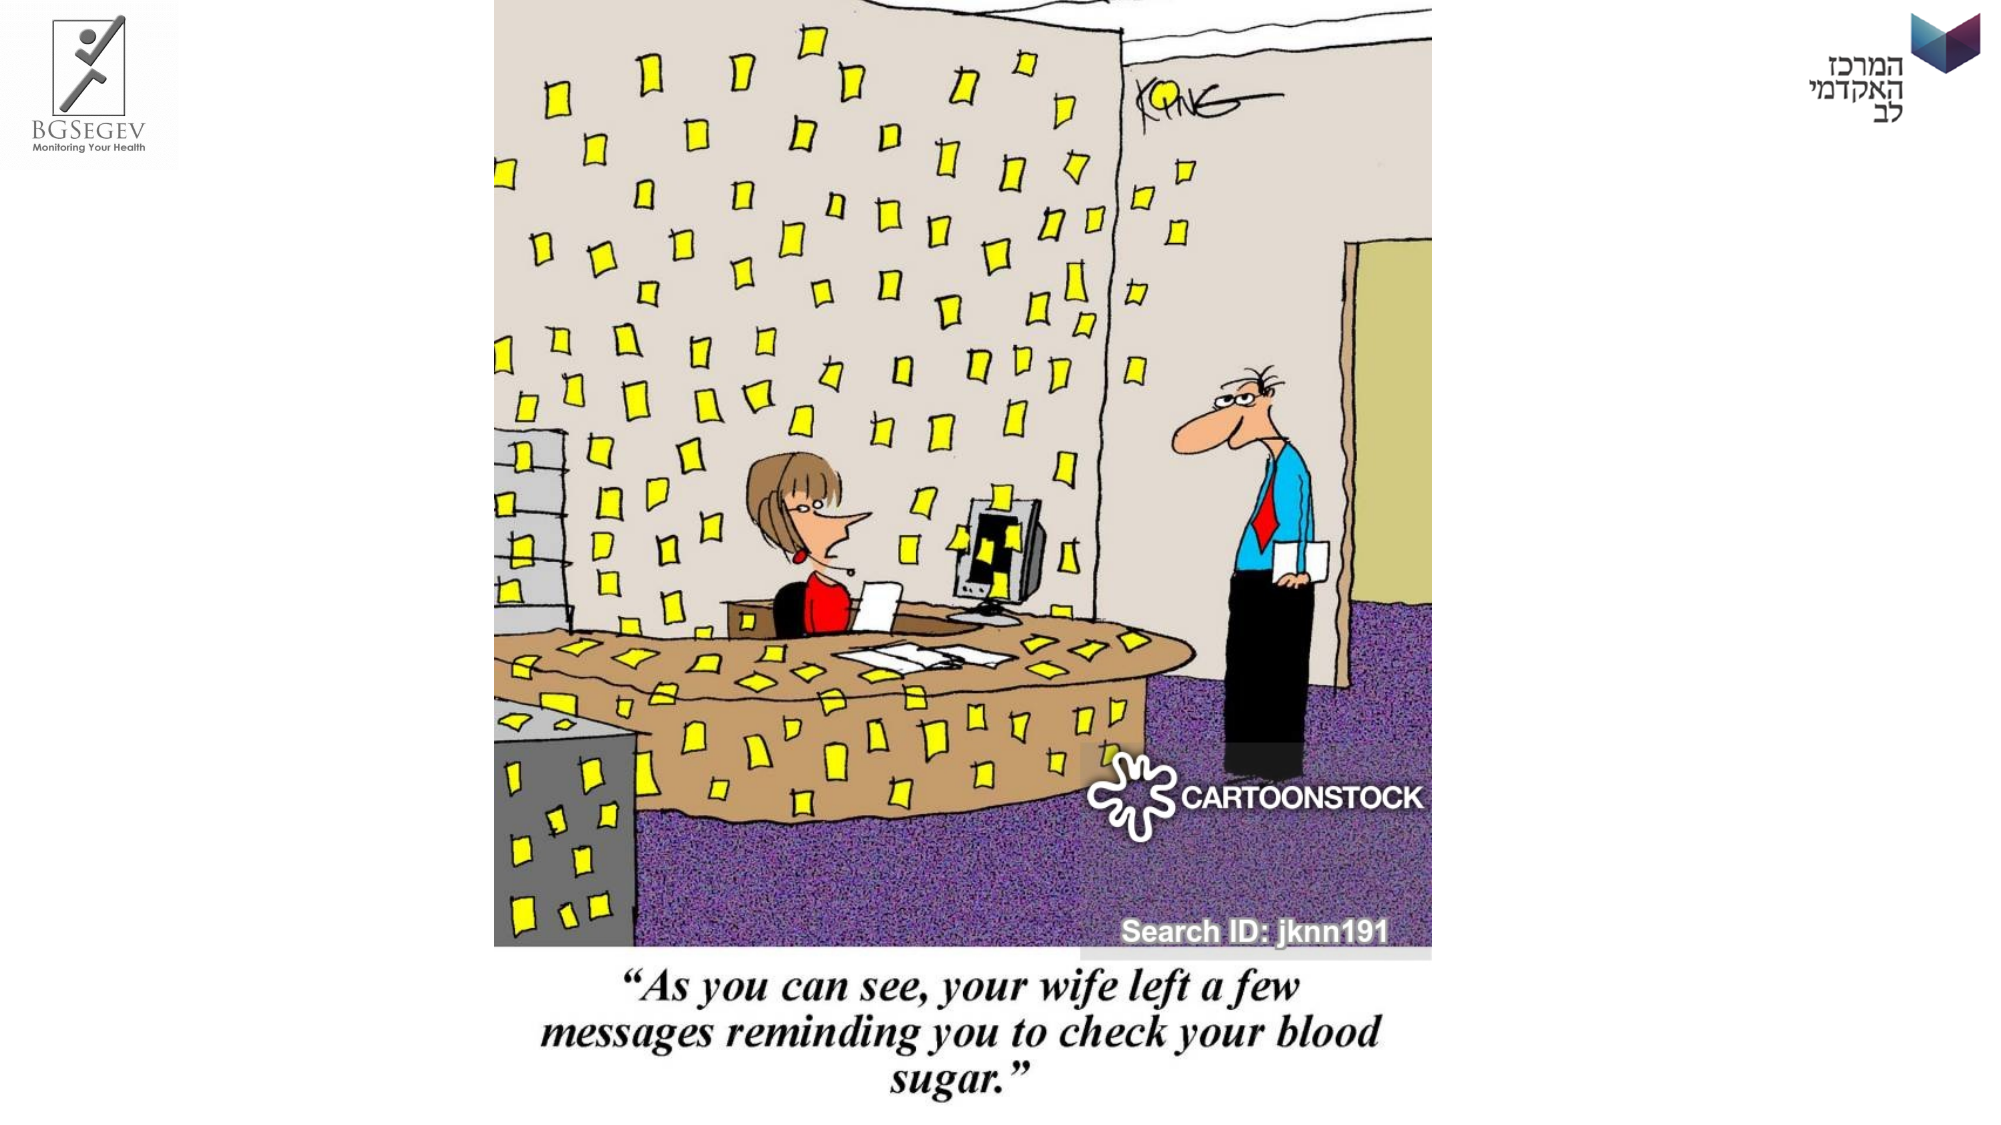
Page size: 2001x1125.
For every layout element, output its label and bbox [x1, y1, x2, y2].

picture [1800, 10, 1984, 143]
picture [0, 0, 179, 170]
picture [494, 0, 1433, 1125]
